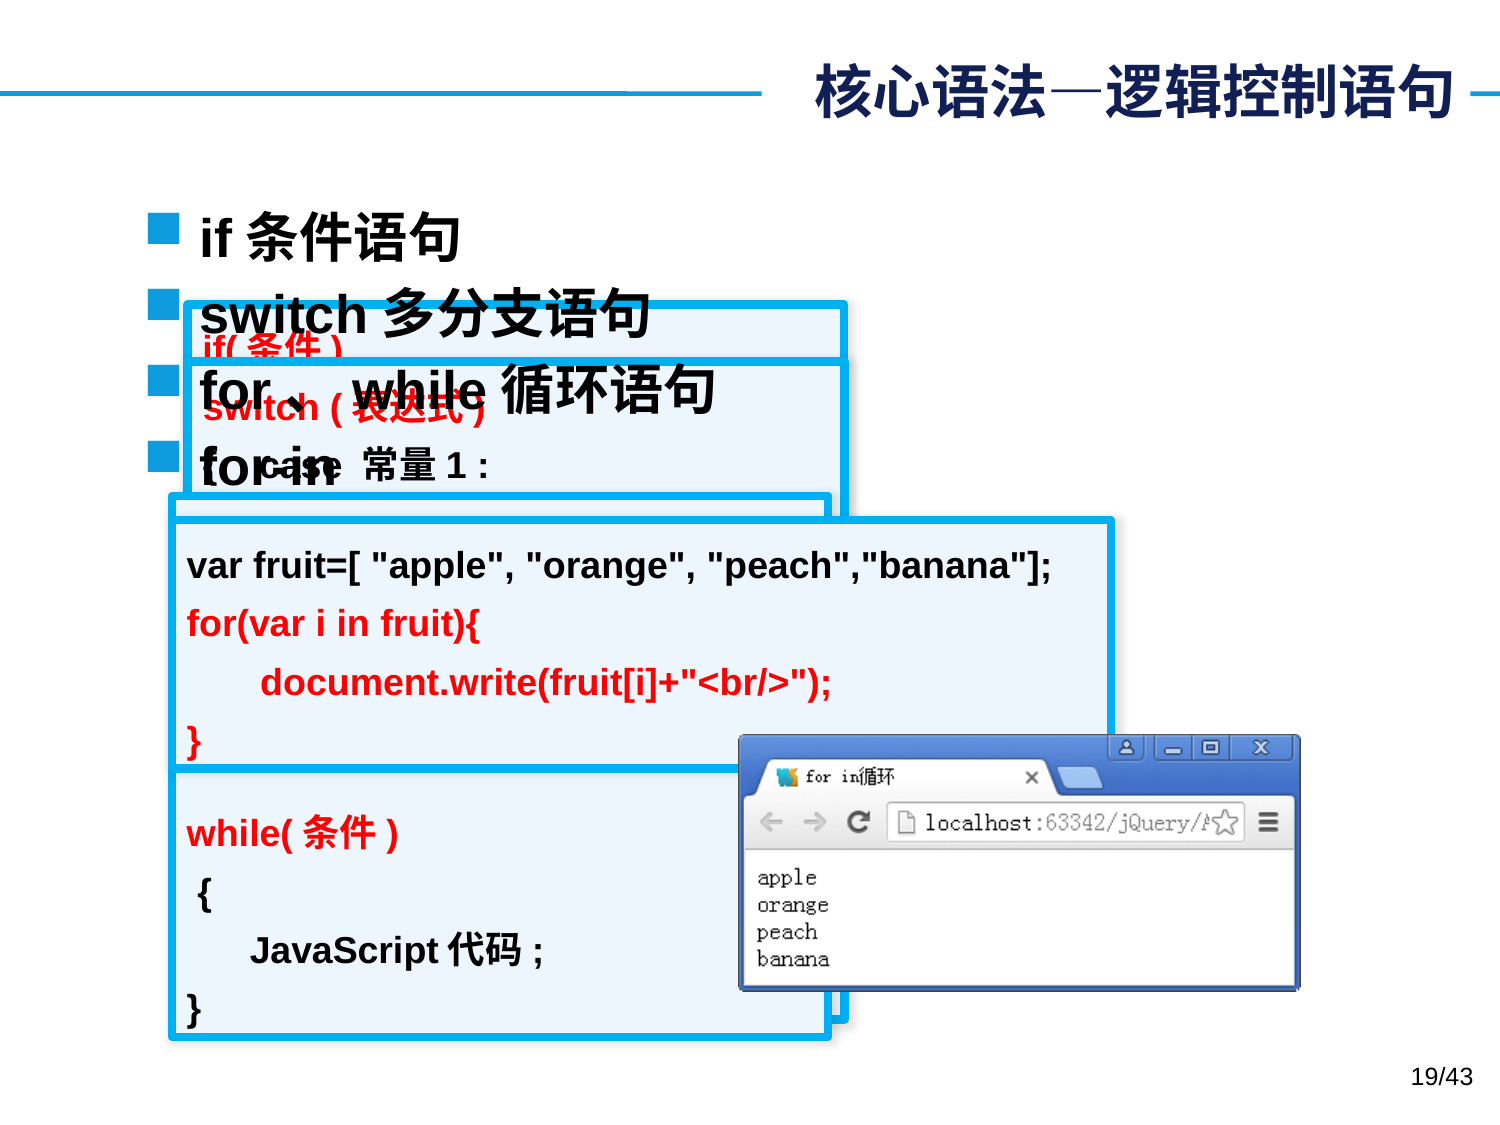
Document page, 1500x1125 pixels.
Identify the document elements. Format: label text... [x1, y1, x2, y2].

title 核心语法—逻辑控制语句 [761, 46, 1471, 133]
slide_number 19/43 [1138, 1053, 1489, 1114]
text_box if条件语句 switch多分支语句 for、while循环语句 for-in [128, 196, 1117, 672]
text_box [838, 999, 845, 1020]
text_box var fruit=[ "apple", "orange", "peach","banana"]; for(var i in fruit){ document.write(fruit[i]+"<br/>"); } [171, 519, 1112, 769]
text_box for(初始化; 条件; 增量) { JavaScript代码; } while(条件) { JavaScript代码; } [171, 771, 829, 1037]
picture [737, 734, 1301, 992]
